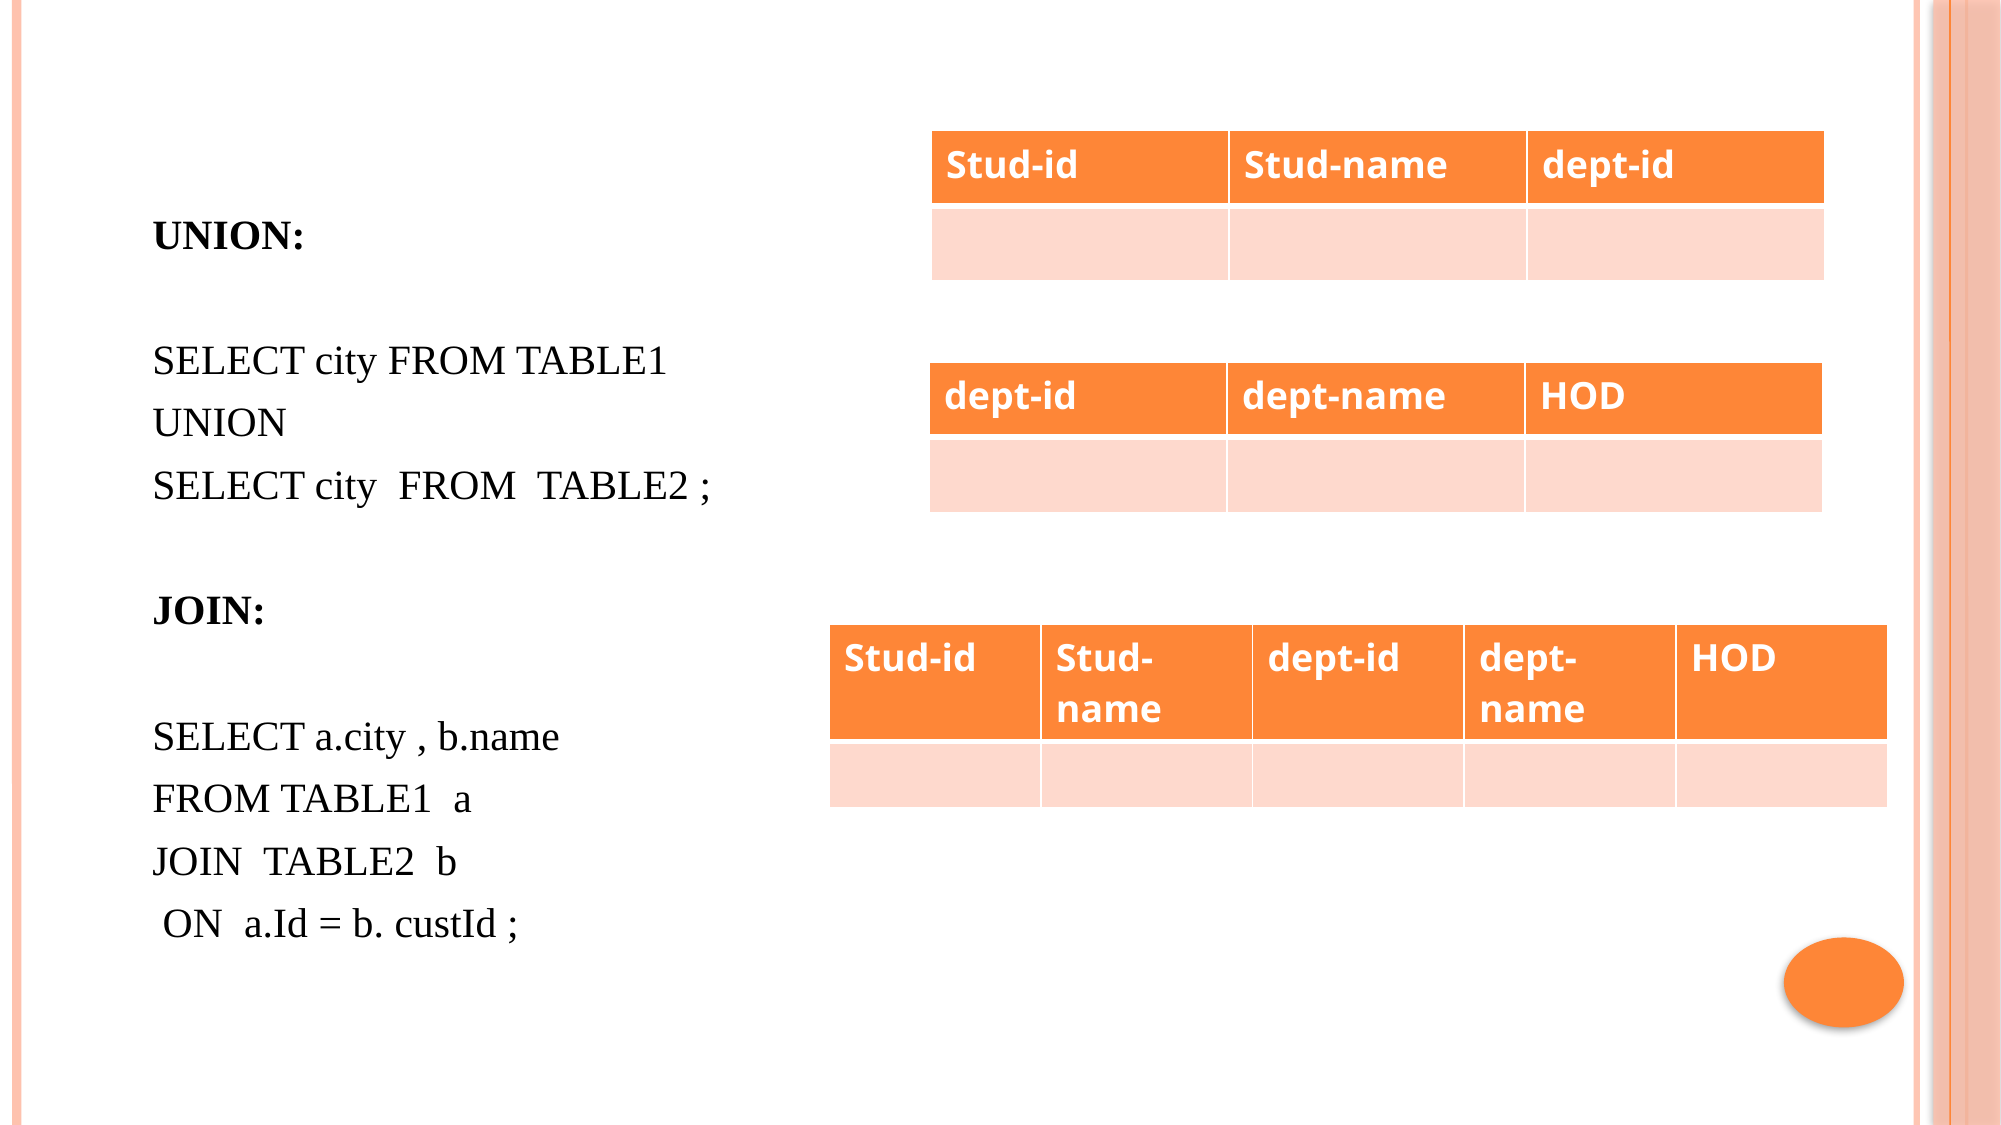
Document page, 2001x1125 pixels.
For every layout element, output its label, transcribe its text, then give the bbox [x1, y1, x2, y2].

table_cell [1228, 440, 1524, 512]
table_header Stud-name [1042, 625, 1252, 739]
table_cell [1230, 209, 1526, 280]
table_cell [1526, 440, 1822, 512]
table_header Stud-id [830, 625, 1040, 739]
table_cell [1465, 744, 1675, 807]
table_header HOD [1677, 625, 1887, 739]
table_cell [1677, 744, 1887, 807]
table_header dept-id [1528, 131, 1824, 203]
table_header dept-name [1228, 363, 1524, 434]
table_header dept-id [930, 363, 1226, 434]
list UNION: SELECT city FROM TABLE1 UNION SELECT city FROM TABLE2 ; JOIN: SELECT a.city , b.name FROM TABLE1 a JOIN TABLE2 b ON a.Id = b. custId ; [137, 200, 1863, 1014]
table_header Stud-id [932, 131, 1228, 203]
table_cell [1528, 209, 1824, 280]
table_header dept-name [1465, 625, 1675, 739]
table_header dept-id [1253, 625, 1463, 739]
table_cell [1253, 744, 1463, 807]
table_cell [930, 440, 1226, 512]
table_cell [1042, 744, 1252, 807]
table_header Stud-name [1230, 131, 1526, 203]
table_header HOD [1526, 363, 1822, 434]
table_cell [830, 744, 1040, 807]
table_cell [932, 209, 1228, 280]
